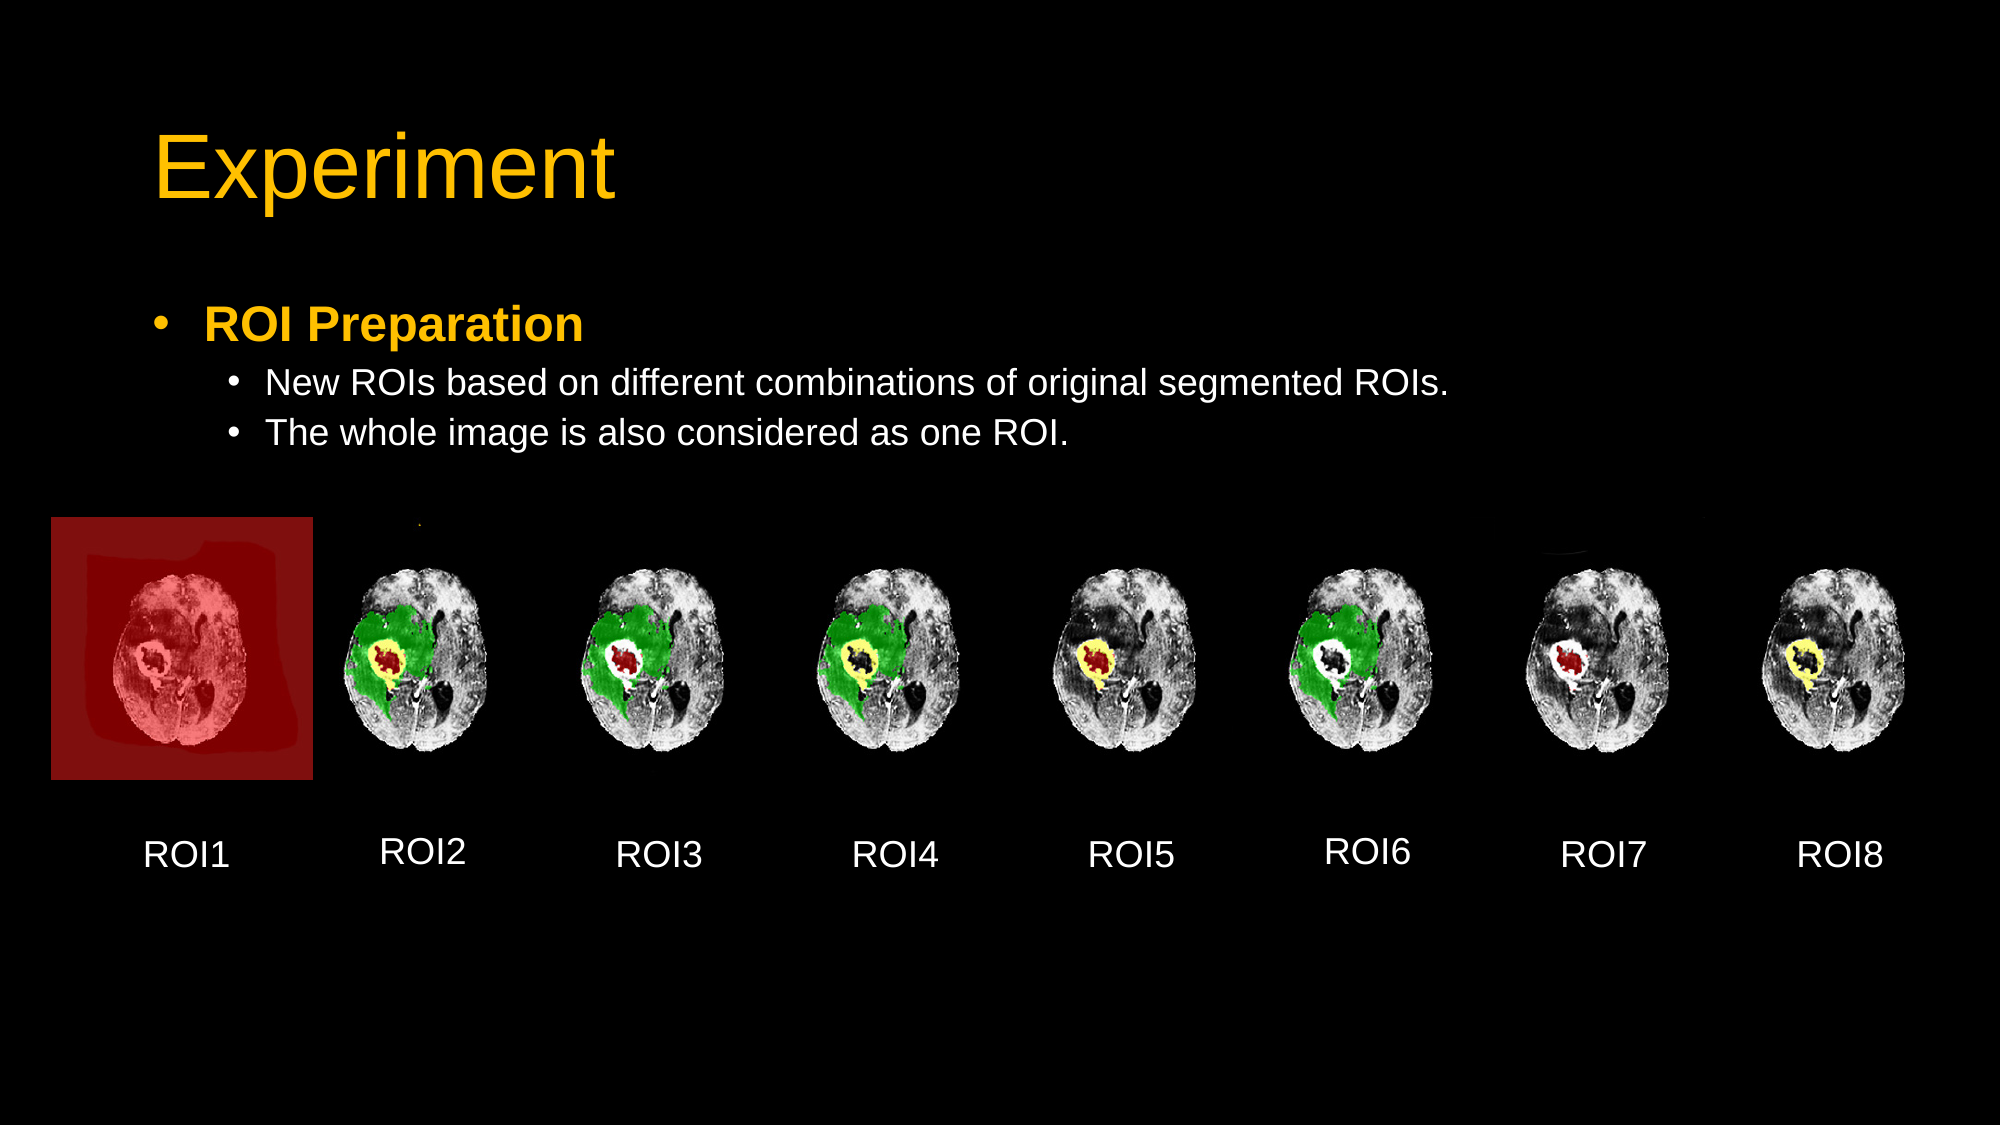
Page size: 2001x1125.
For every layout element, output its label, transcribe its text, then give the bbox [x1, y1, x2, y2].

picture [48, 515, 1967, 781]
text_box ROI5 [1073, 822, 1191, 883]
text_box ROI4 [836, 822, 955, 883]
text_box ROI2 [364, 819, 482, 880]
title Experiment [137, 59, 1863, 224]
text_box ROI Preparation New ROIs based on different combinations of original segmented ROIs. The whole image is also considered as one ROI. [137, 781, 1940, 1017]
text_box ROI3 [600, 822, 718, 883]
text_box ROI8 [1781, 822, 1899, 883]
text_box ROI Preparation New ROIs based on different combinations of original segmented ROIs. The whole image is also considered as one ROI. [137, 224, 1940, 515]
text_box ROI7 [1545, 822, 1663, 883]
text_box ROI6 [1309, 819, 1427, 880]
text_box ROI1 [128, 822, 246, 883]
